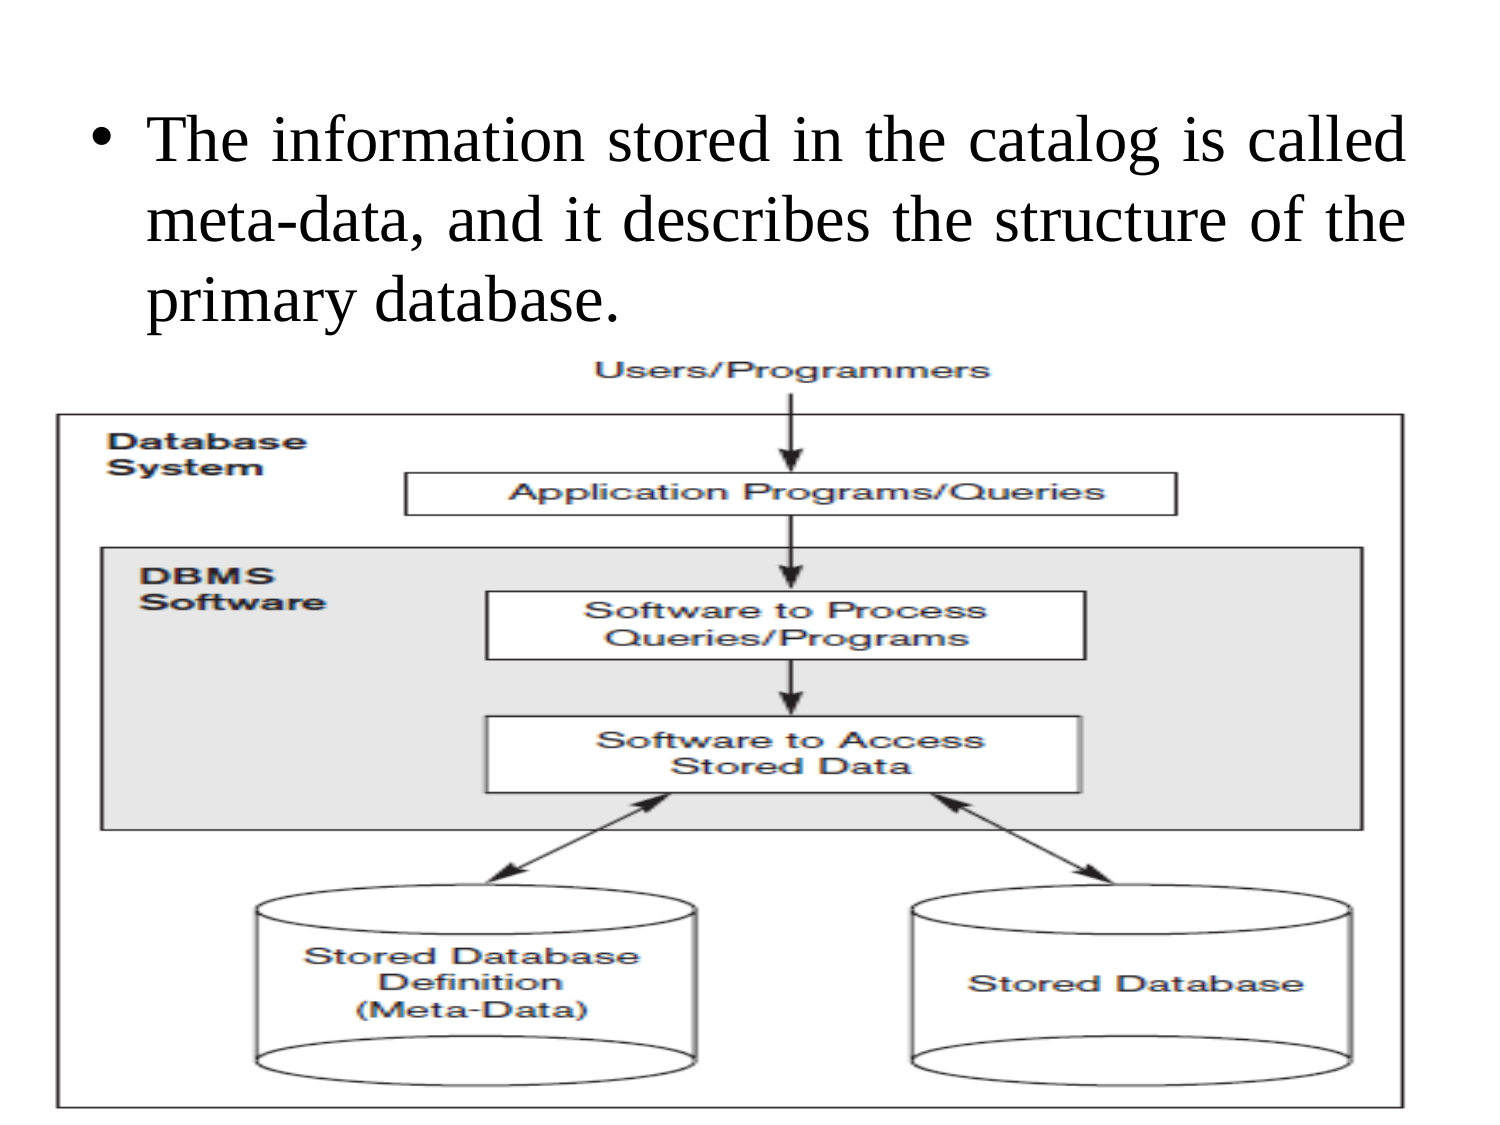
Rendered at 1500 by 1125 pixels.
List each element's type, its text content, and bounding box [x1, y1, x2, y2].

picture [0, 349, 1500, 1125]
list The information stored in the catalog is called meta-data, and it describes the structure of the primary database. [75, 87, 1425, 348]
